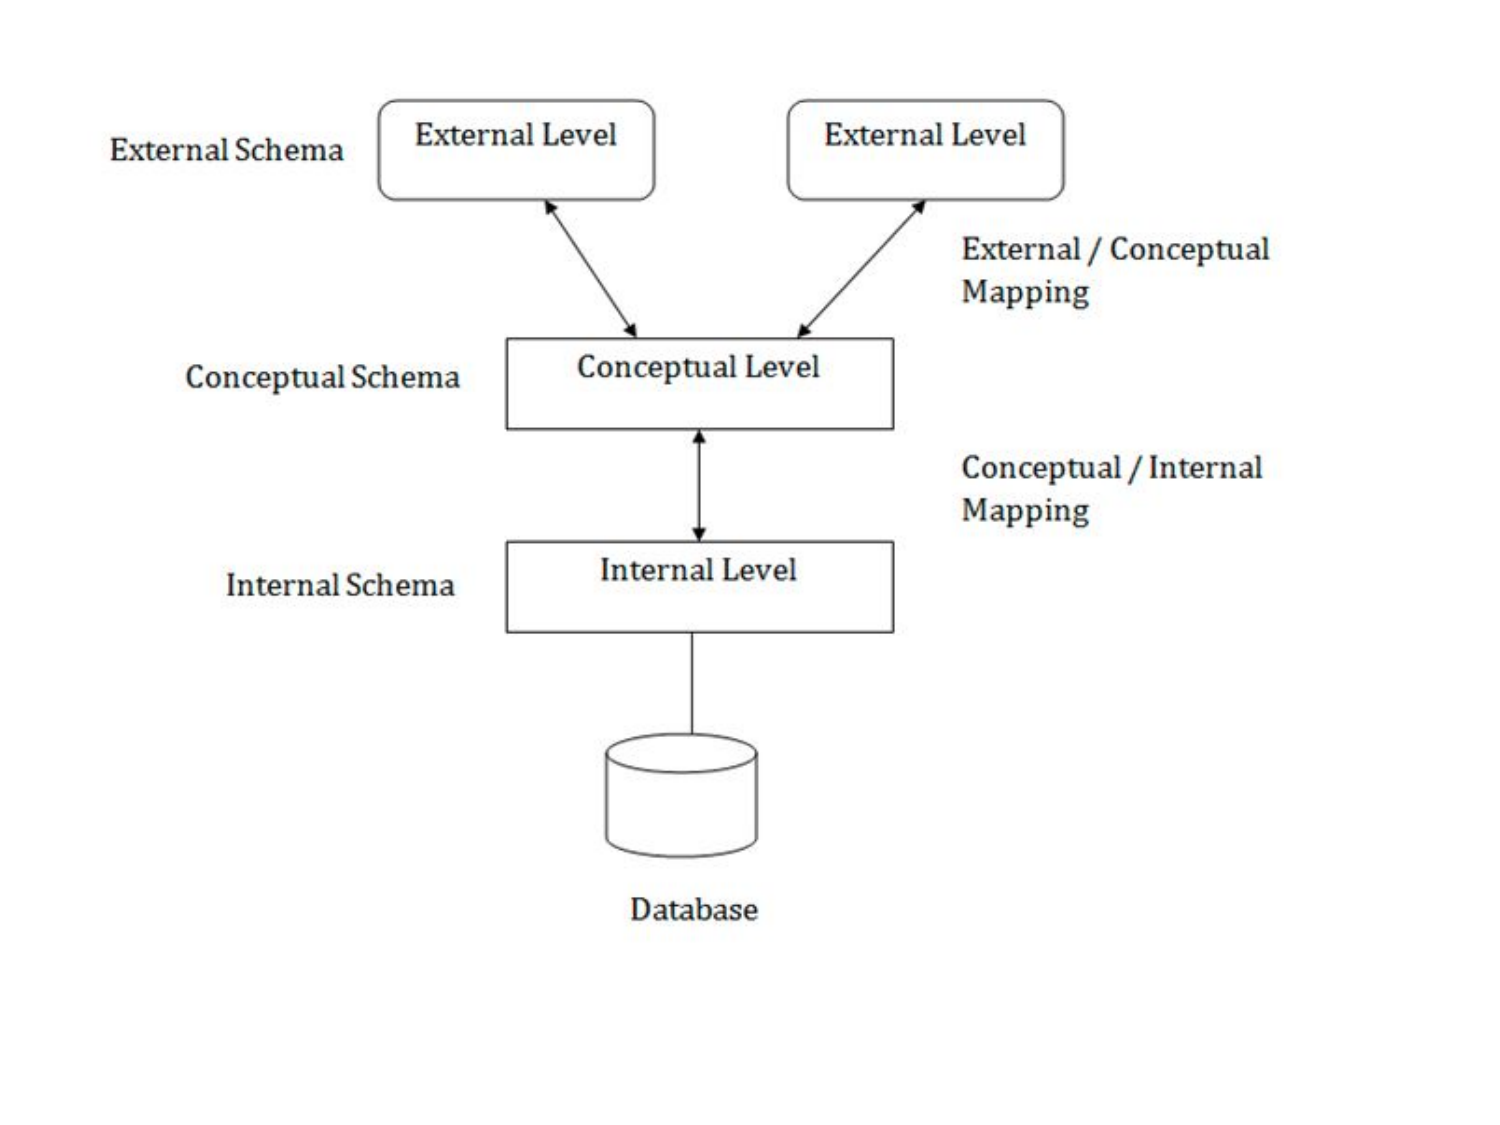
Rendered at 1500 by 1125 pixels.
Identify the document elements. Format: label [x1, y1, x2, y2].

list [87, 74, 1438, 962]
